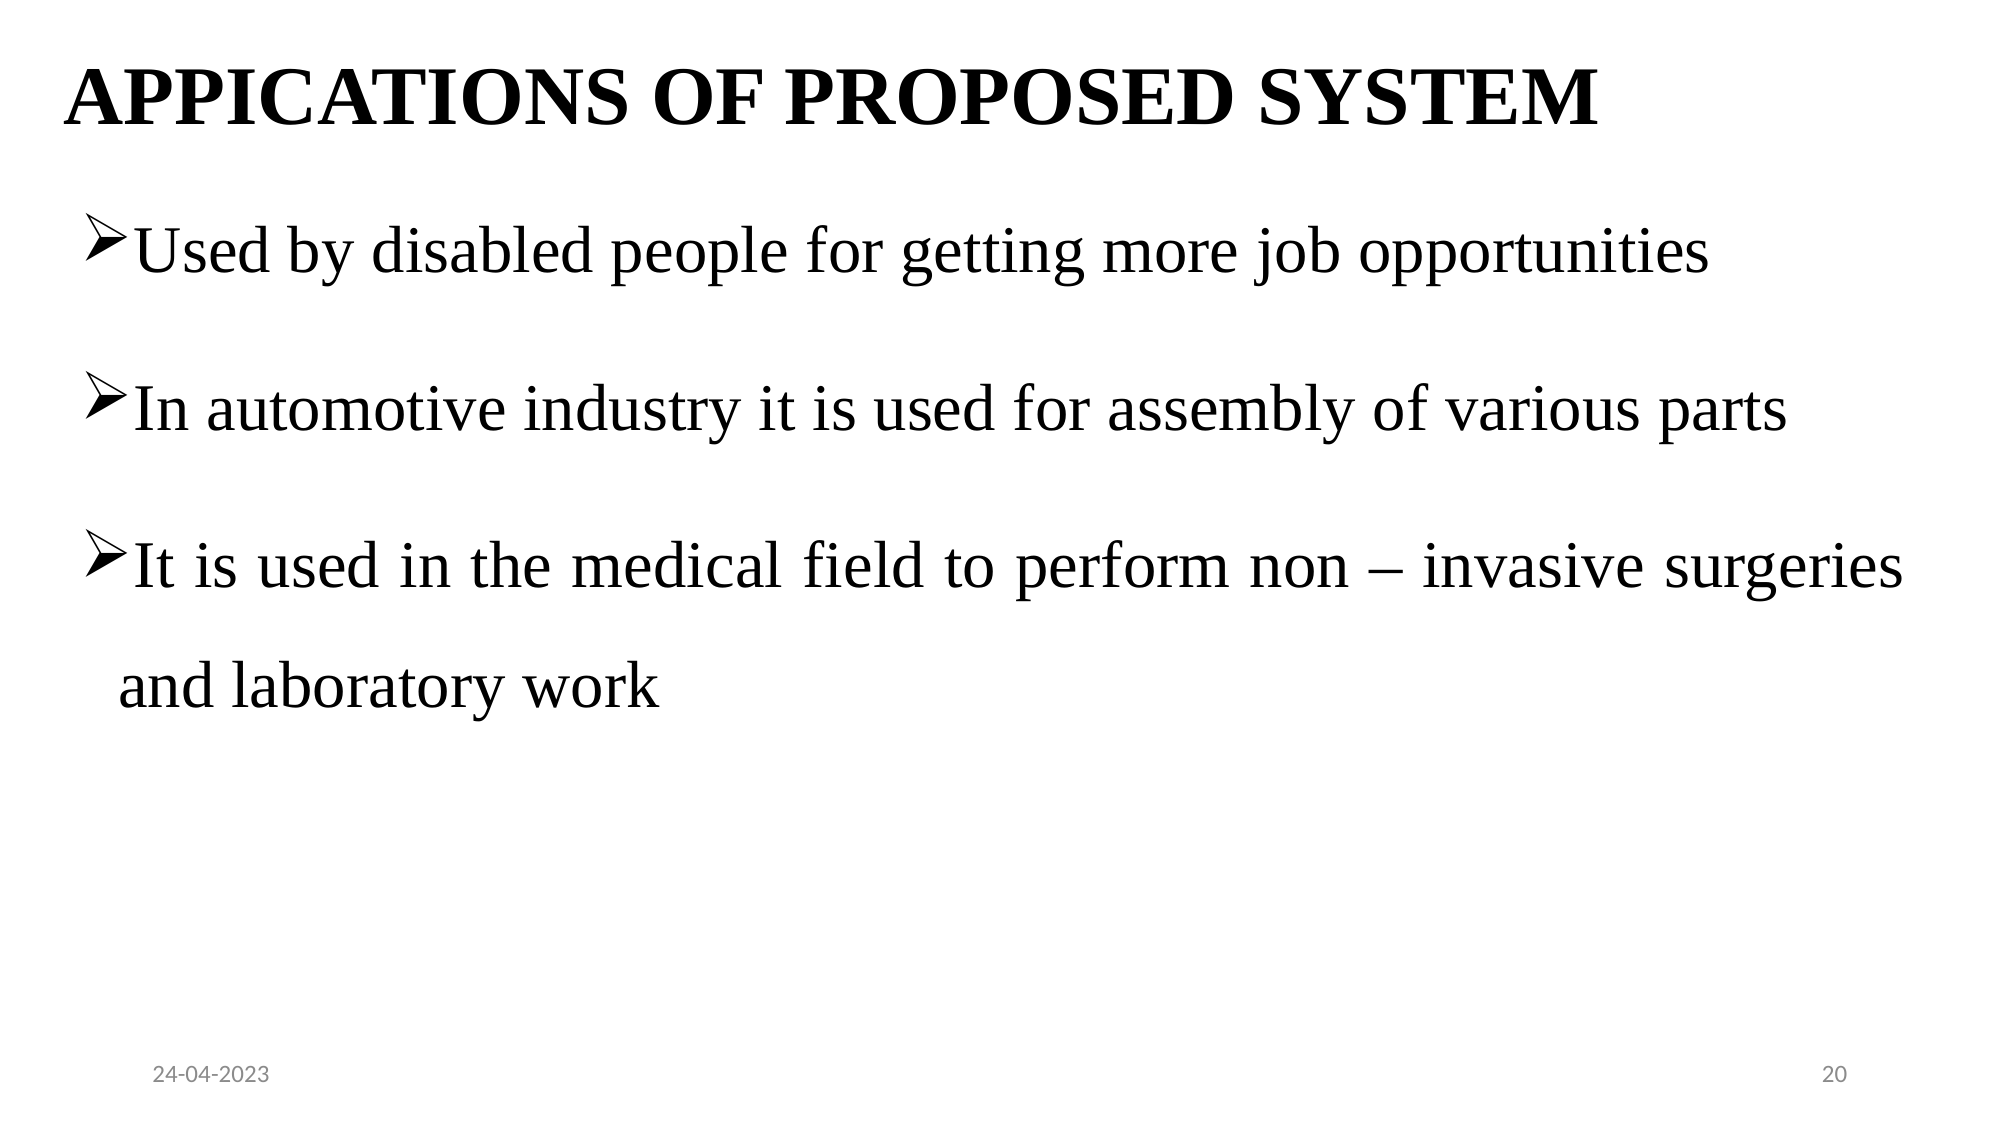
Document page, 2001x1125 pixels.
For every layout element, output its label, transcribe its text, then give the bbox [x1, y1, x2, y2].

slide_number 20 [1412, 1042, 1863, 1103]
title APPICATIONS OF PROPOSED SYSTEM [48, 0, 1774, 207]
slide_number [137, 1042, 588, 1103]
list Used by disabled people for getting more job opportunities In automotive industry it is used for assembly of various parts It is used in the medical field to perform non – invasive surgeries and laboratory work [65, 158, 1923, 1125]
